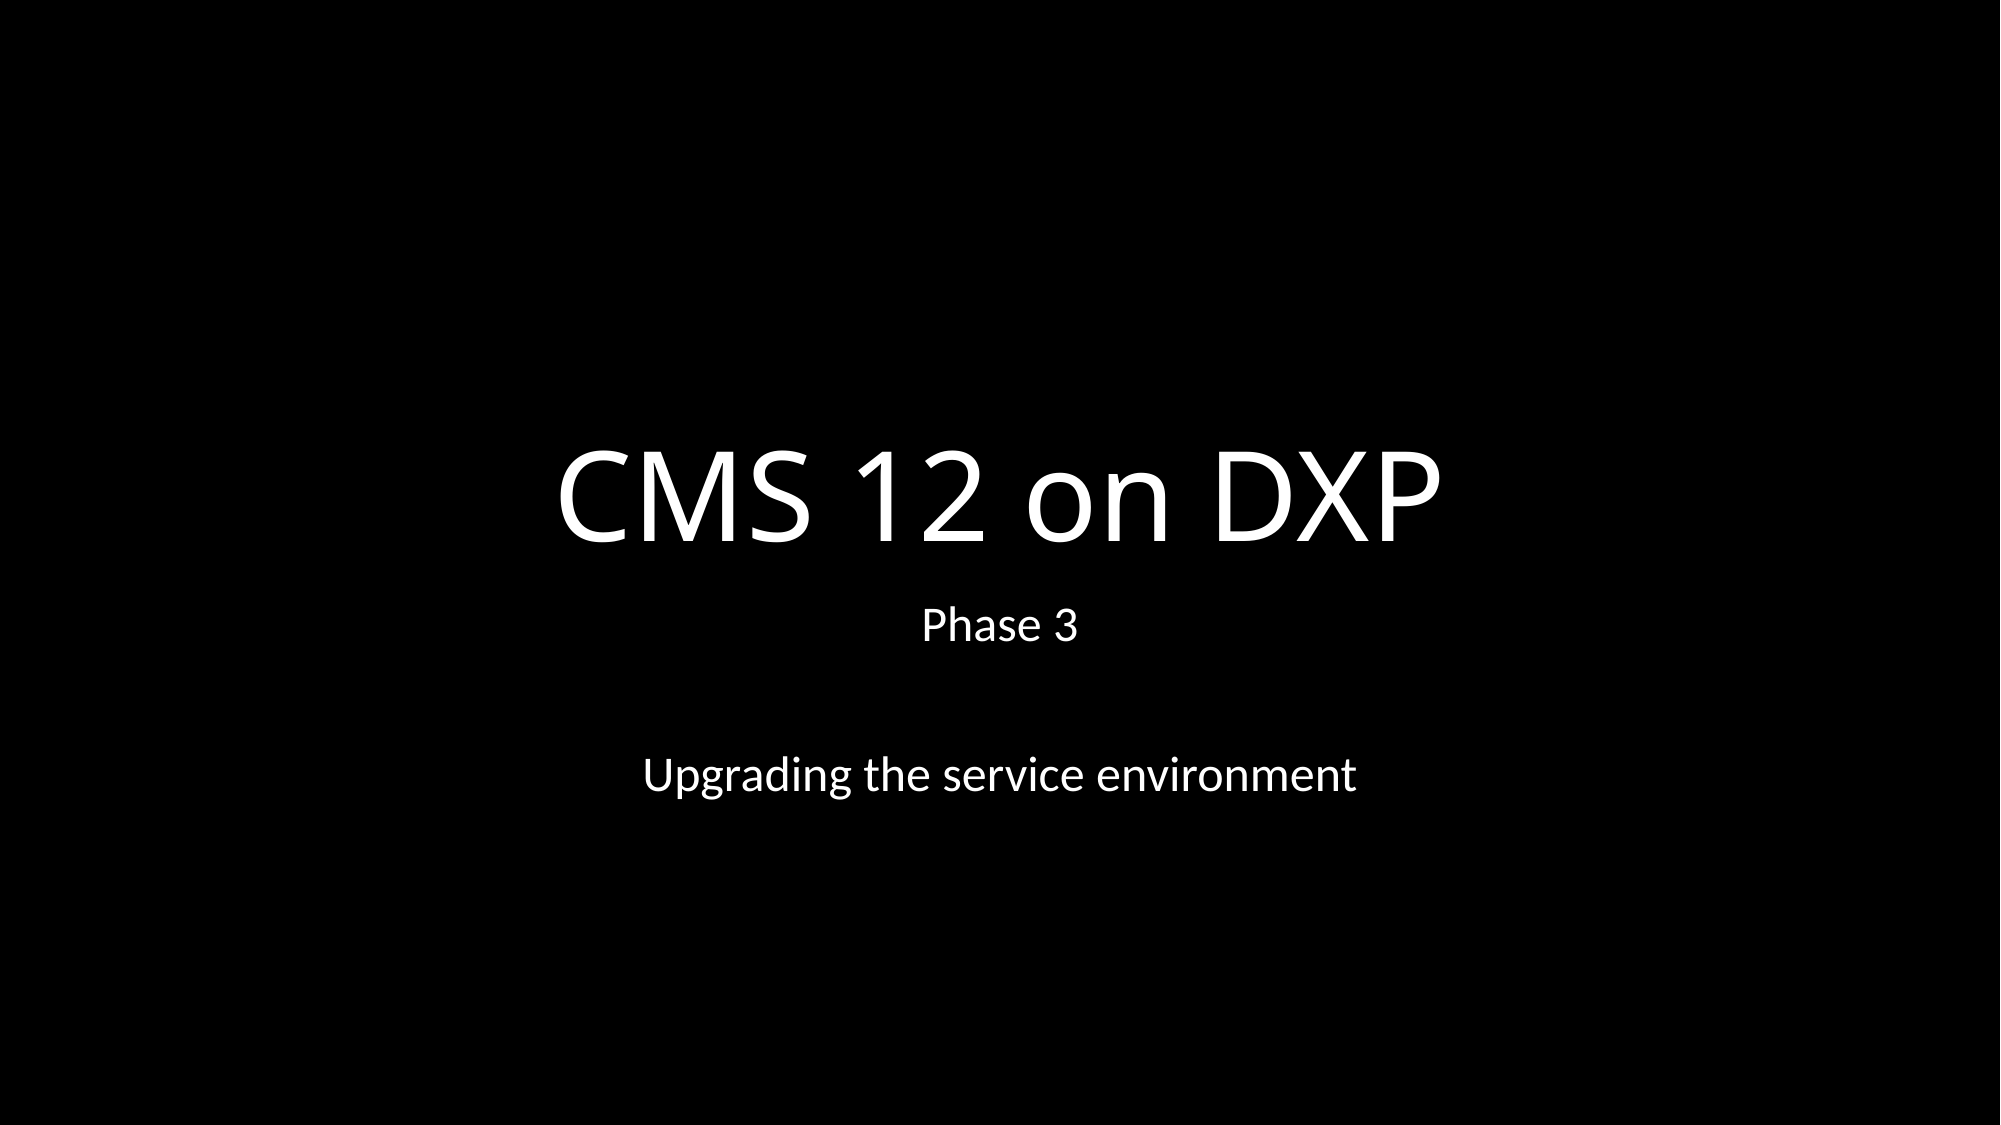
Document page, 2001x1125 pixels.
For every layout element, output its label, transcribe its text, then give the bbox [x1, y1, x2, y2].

title CMS 12 on DXP [249, 184, 1750, 576]
subtitle Phase 3 Upgrading the service environment [249, 590, 1750, 863]
